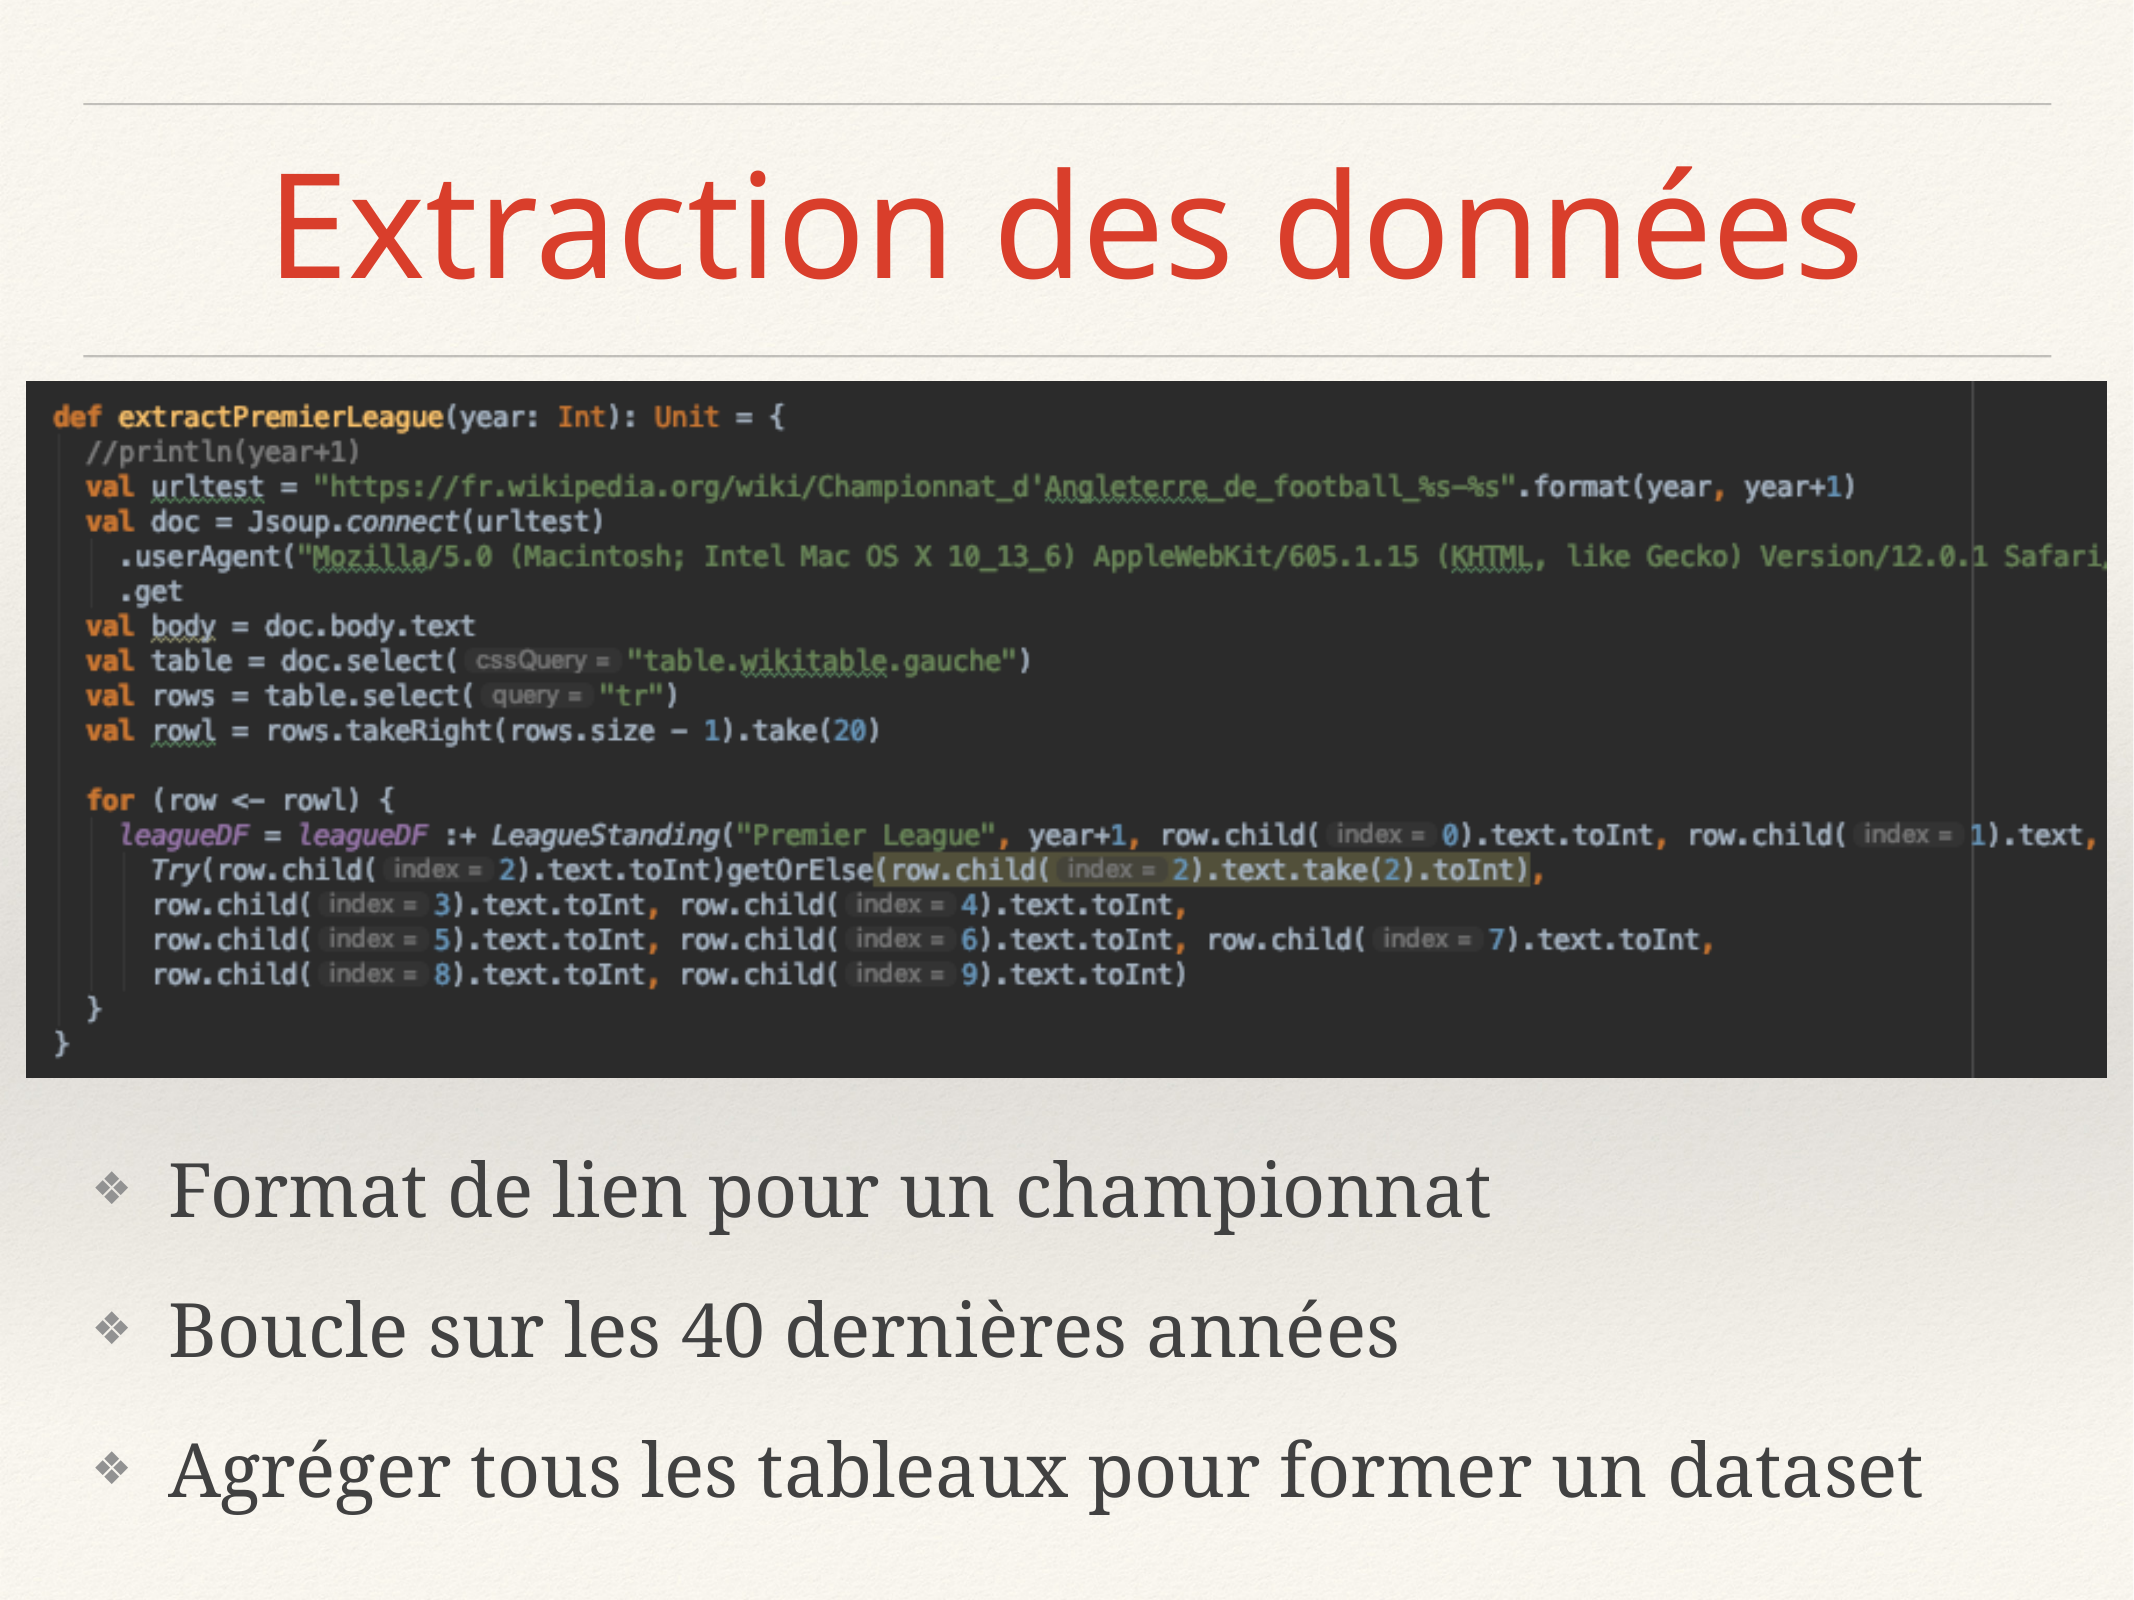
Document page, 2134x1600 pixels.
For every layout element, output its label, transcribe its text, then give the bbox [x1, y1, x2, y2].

list Format de lien pour un championnat Boucle sur les 40 dernières années Agréger tous les tableaux pour former un dataset [82, 1081, 2051, 1573]
title Extraction des données [82, 130, 2051, 332]
picture [0, 0, 2134, 1600]
